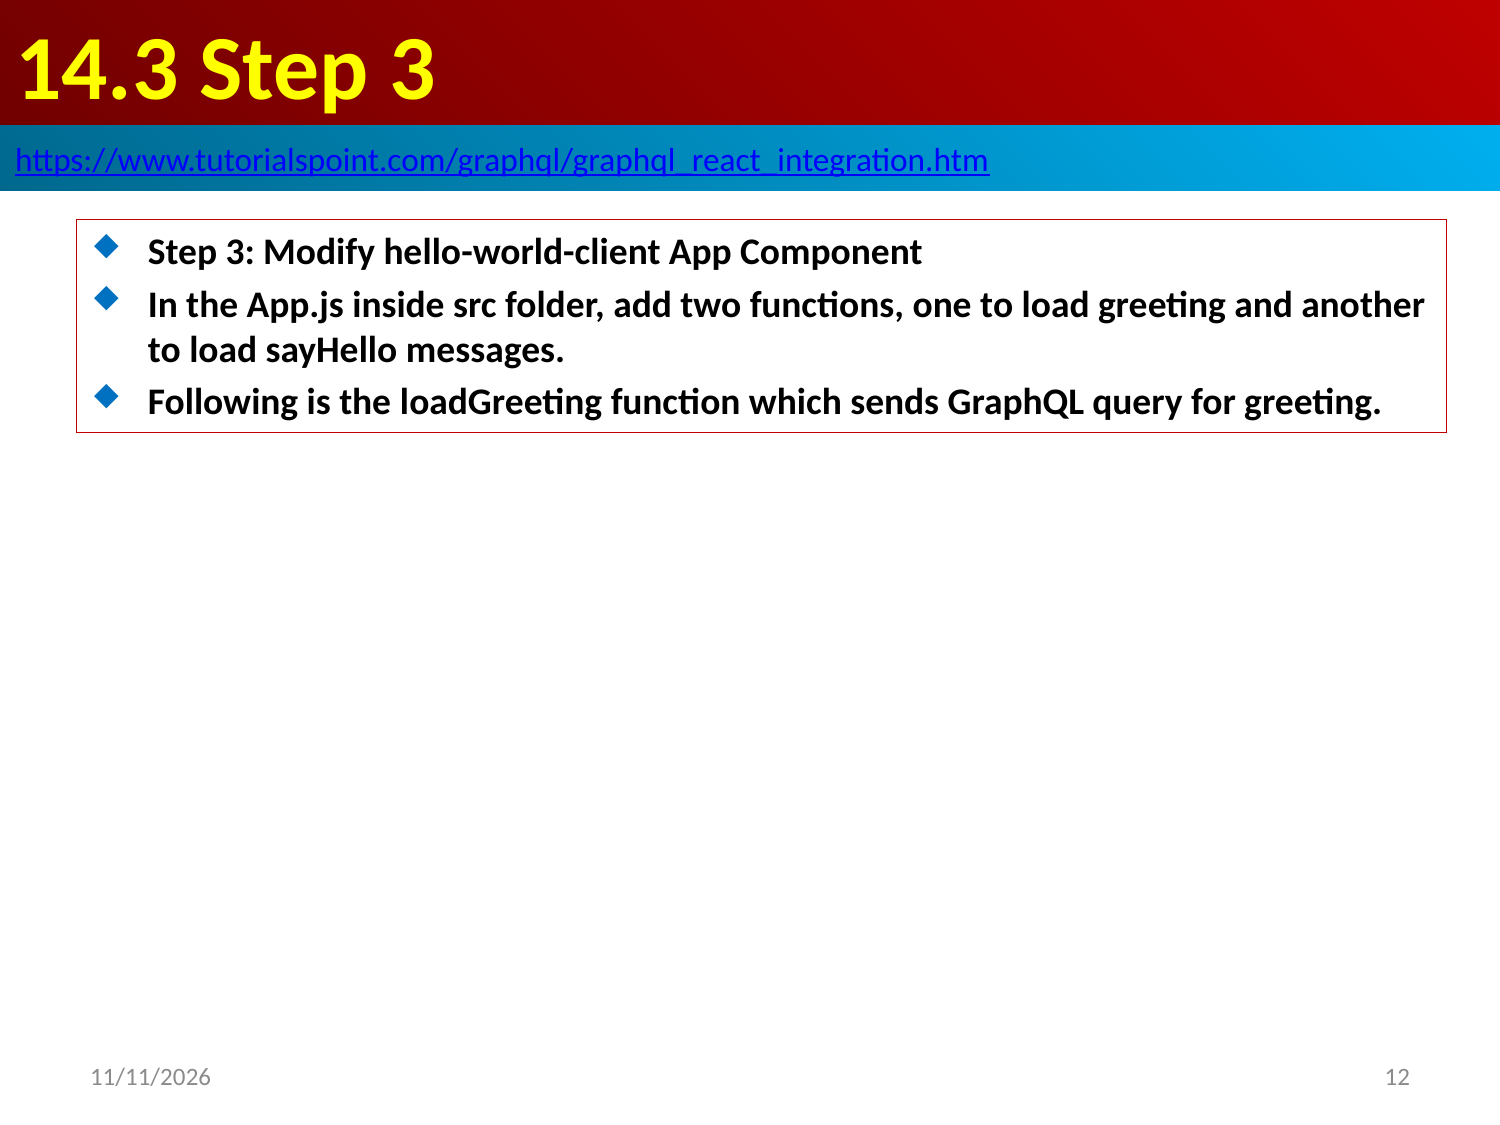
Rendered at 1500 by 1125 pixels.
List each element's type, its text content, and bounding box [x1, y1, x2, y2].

title 14.3 Step 3 [0, 0, 1500, 125]
subtitle Step 3: Modify hello-world-client App Component In the App.js inside src folder, add two functions, one to load greeting and another to load sayHello messages. Following is the loadGreeting function which sends GraphQL query for greeting. [76, 219, 1447, 433]
slide_number 12 [1074, 1042, 1425, 1109]
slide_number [75, 1042, 425, 1109]
text_box https://www.tutorialspoint.com/graphql/graphql_react_integration.htm [0, 125, 1500, 191]
